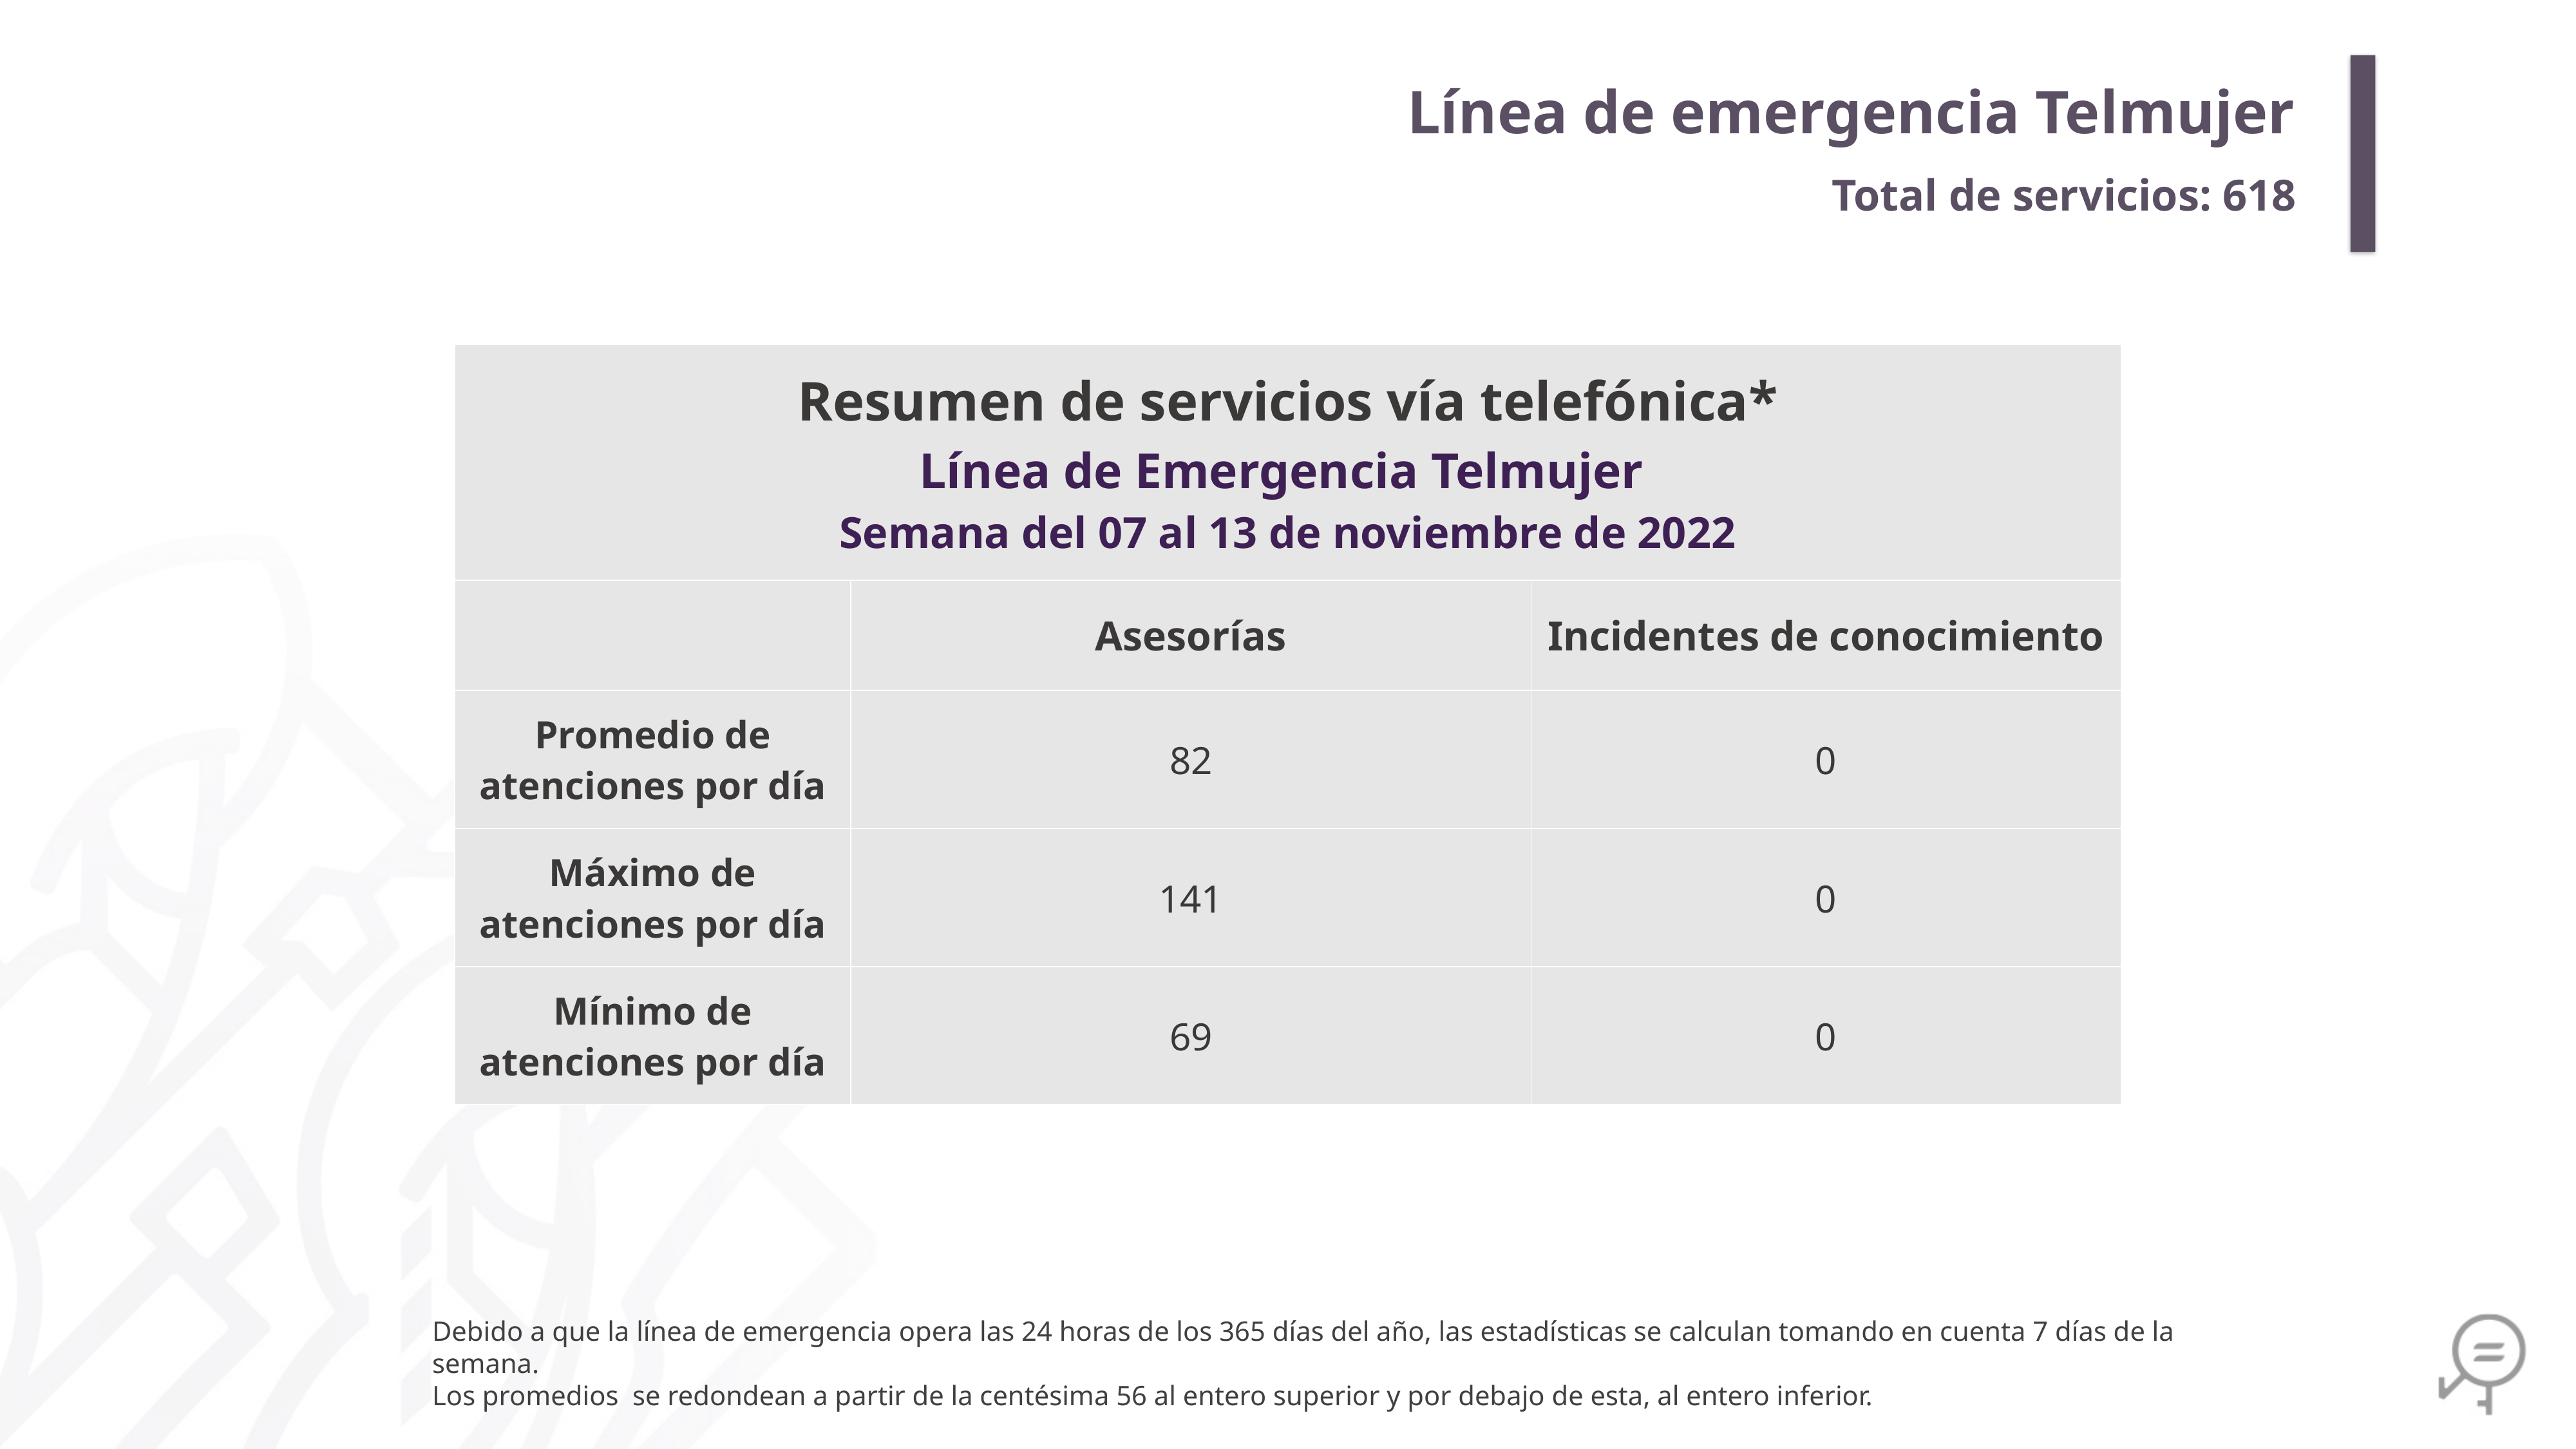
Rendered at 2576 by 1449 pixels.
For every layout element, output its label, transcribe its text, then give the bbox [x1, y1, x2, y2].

table_cell [455, 581, 850, 690]
table_cell 69 [851, 967, 1531, 1104]
table_cell Promedio de atenciones por día [455, 691, 850, 828]
table_cell 0 [1531, 691, 2121, 828]
table_cell Mínimo de atenciones por día [455, 967, 850, 1104]
table_cell Máximo de atenciones por día [455, 829, 850, 966]
table_cell 141 [851, 829, 1531, 966]
text_box Línea de emergencia Telmujer [353, 64, 2315, 164]
table_cell Asesorías [851, 581, 1531, 690]
text_box Debido a que la línea de emergencia opera las 24 horas de los 365 días del año, las estadísticas se calculan tomando en cuenta 7 días de la semana. Los promedios se redondean a partir de la centésima 56 al entero superior y por debajo de esta, al entero inferior. [422, 1309, 2245, 1416]
text_box [2350, 55, 2376, 252]
table_cell 0 [1531, 829, 2121, 966]
table_cell 82 [851, 691, 1531, 828]
table_header Resumen de servicios vía telefónica* Línea de Emergencia Telmujer Semana del 07 al 13 de noviembre de 2022 [455, 345, 2121, 580]
table_cell Incidentes de conocimiento [1531, 581, 2121, 690]
table_cell 0 [1531, 967, 2121, 1104]
text_box Total de servicios: 618 [1822, 163, 2313, 225]
